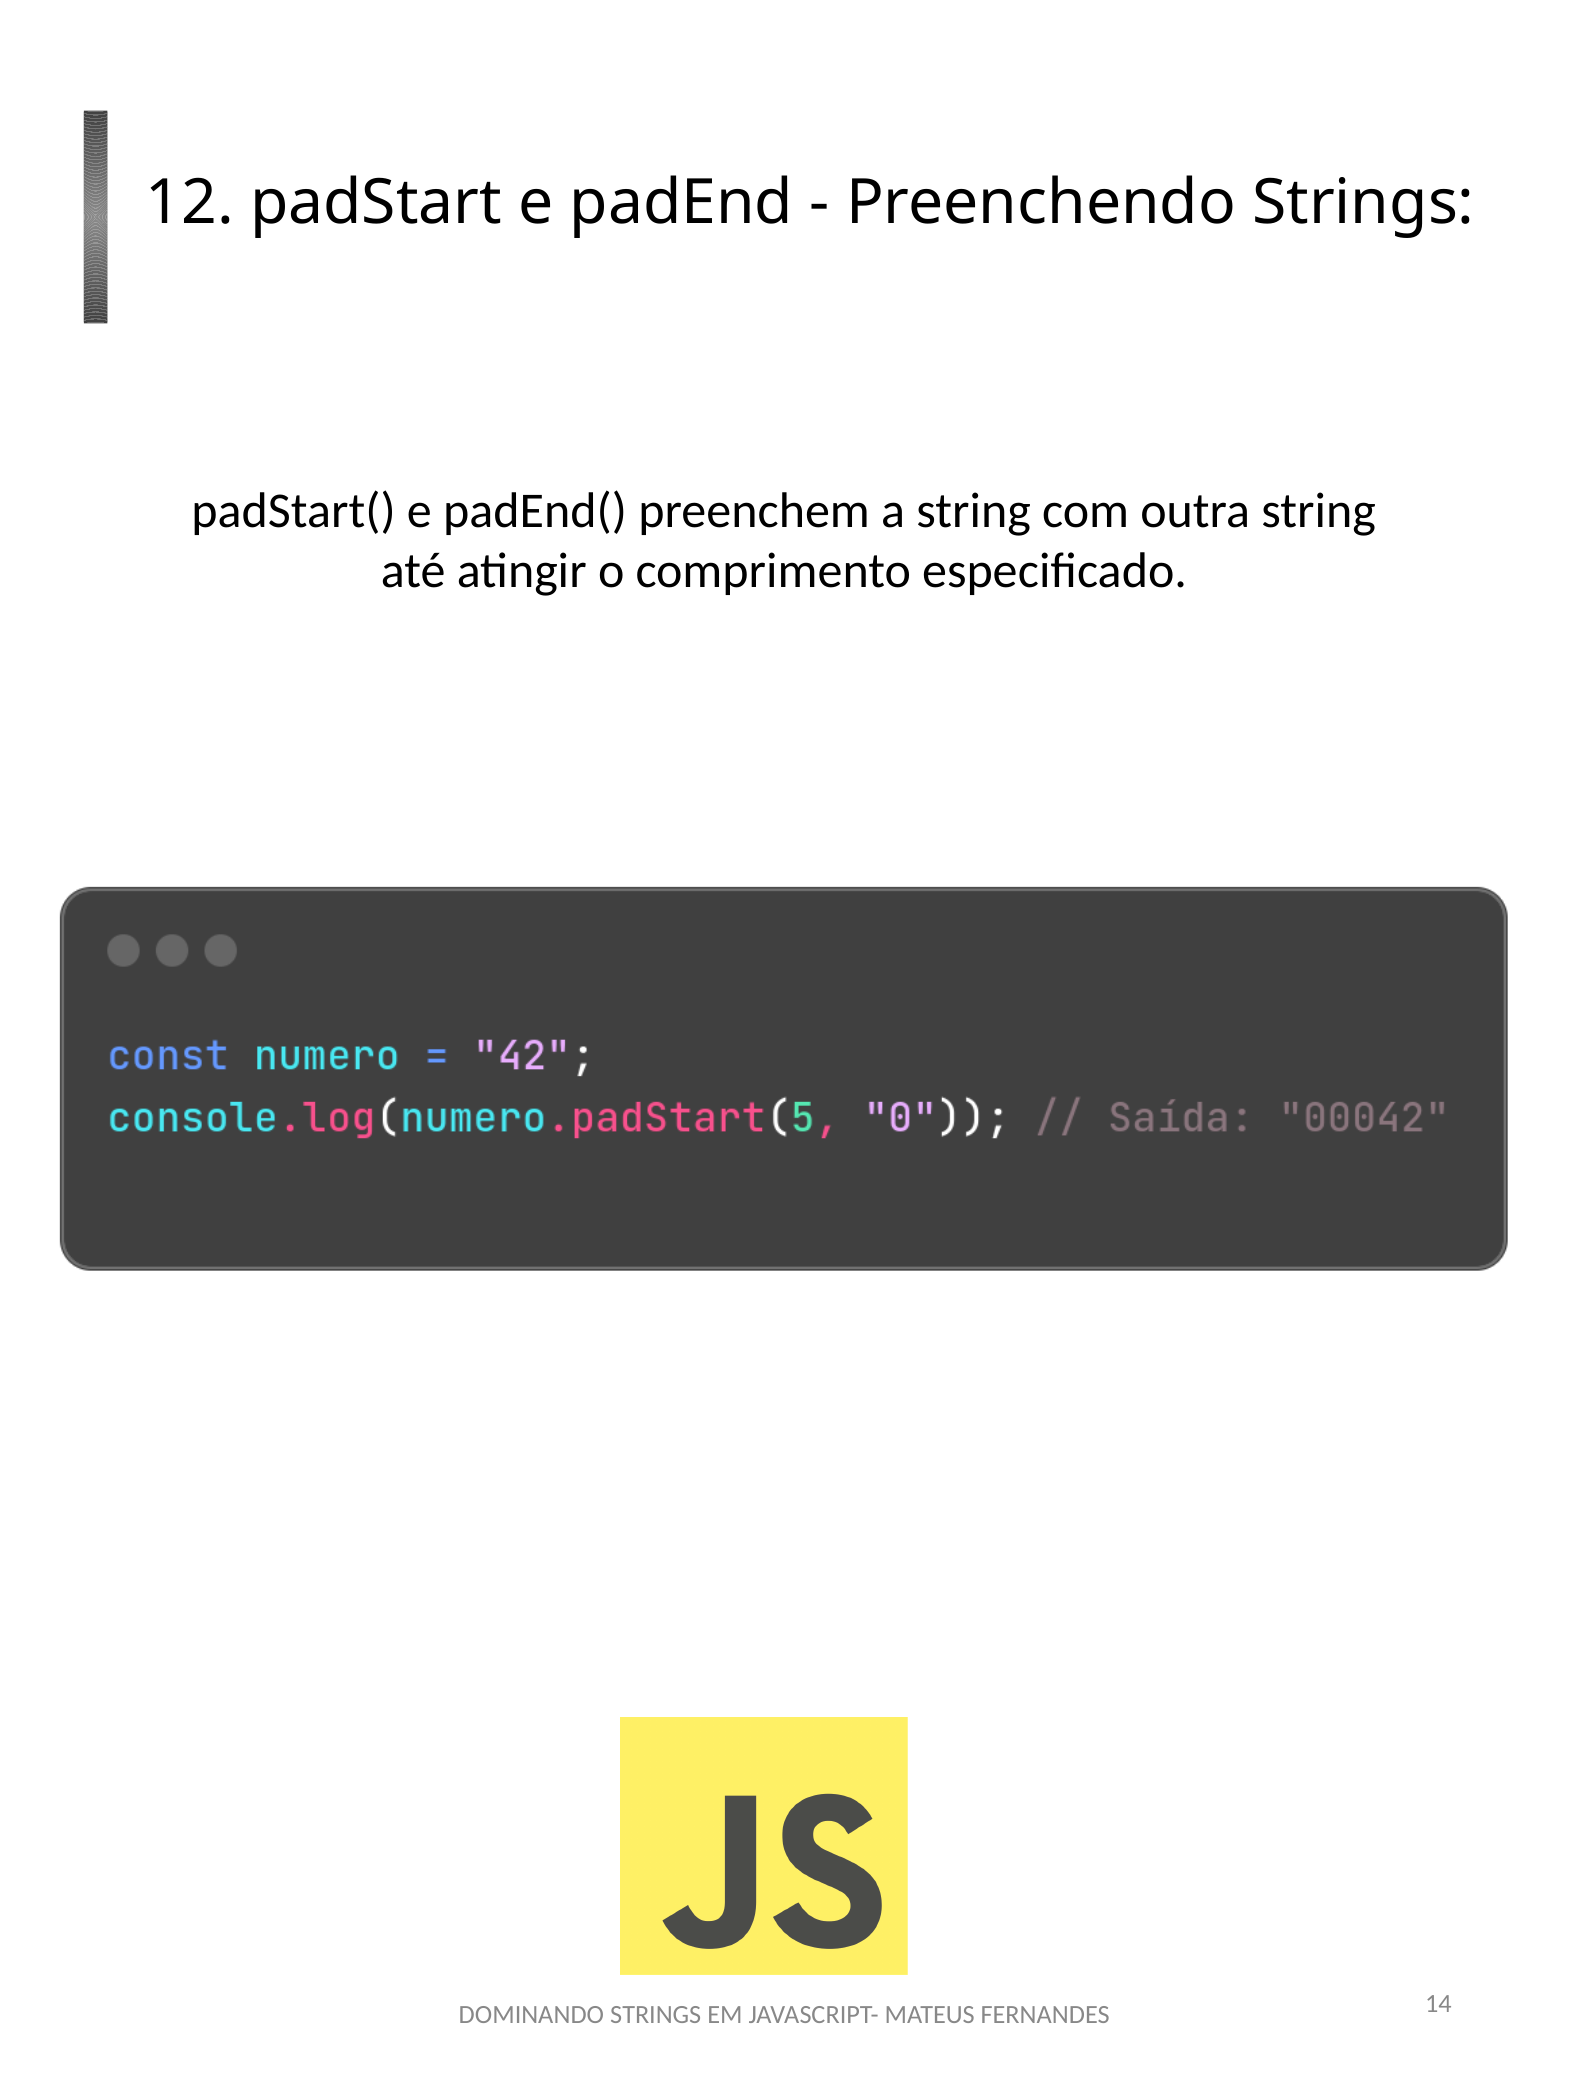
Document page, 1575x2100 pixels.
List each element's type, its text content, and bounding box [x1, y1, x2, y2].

picture [21, 848, 1547, 1311]
text_box padStart() e padEnd() preenchem a string com outra string até atingir o comprimento especificado. [142, 469, 1426, 665]
text_box 12. padStart e padEnd - Preenchendo Strings: [130, 146, 1550, 288]
footer DOMINANDO STRINGS EM JAVASCRIPT- MATEUS FERNANDES [436, 1957, 1132, 2070]
text_box [83, 110, 108, 324]
slide_number ‹#› [1112, 1946, 1467, 2059]
picture [619, 1717, 908, 1976]
